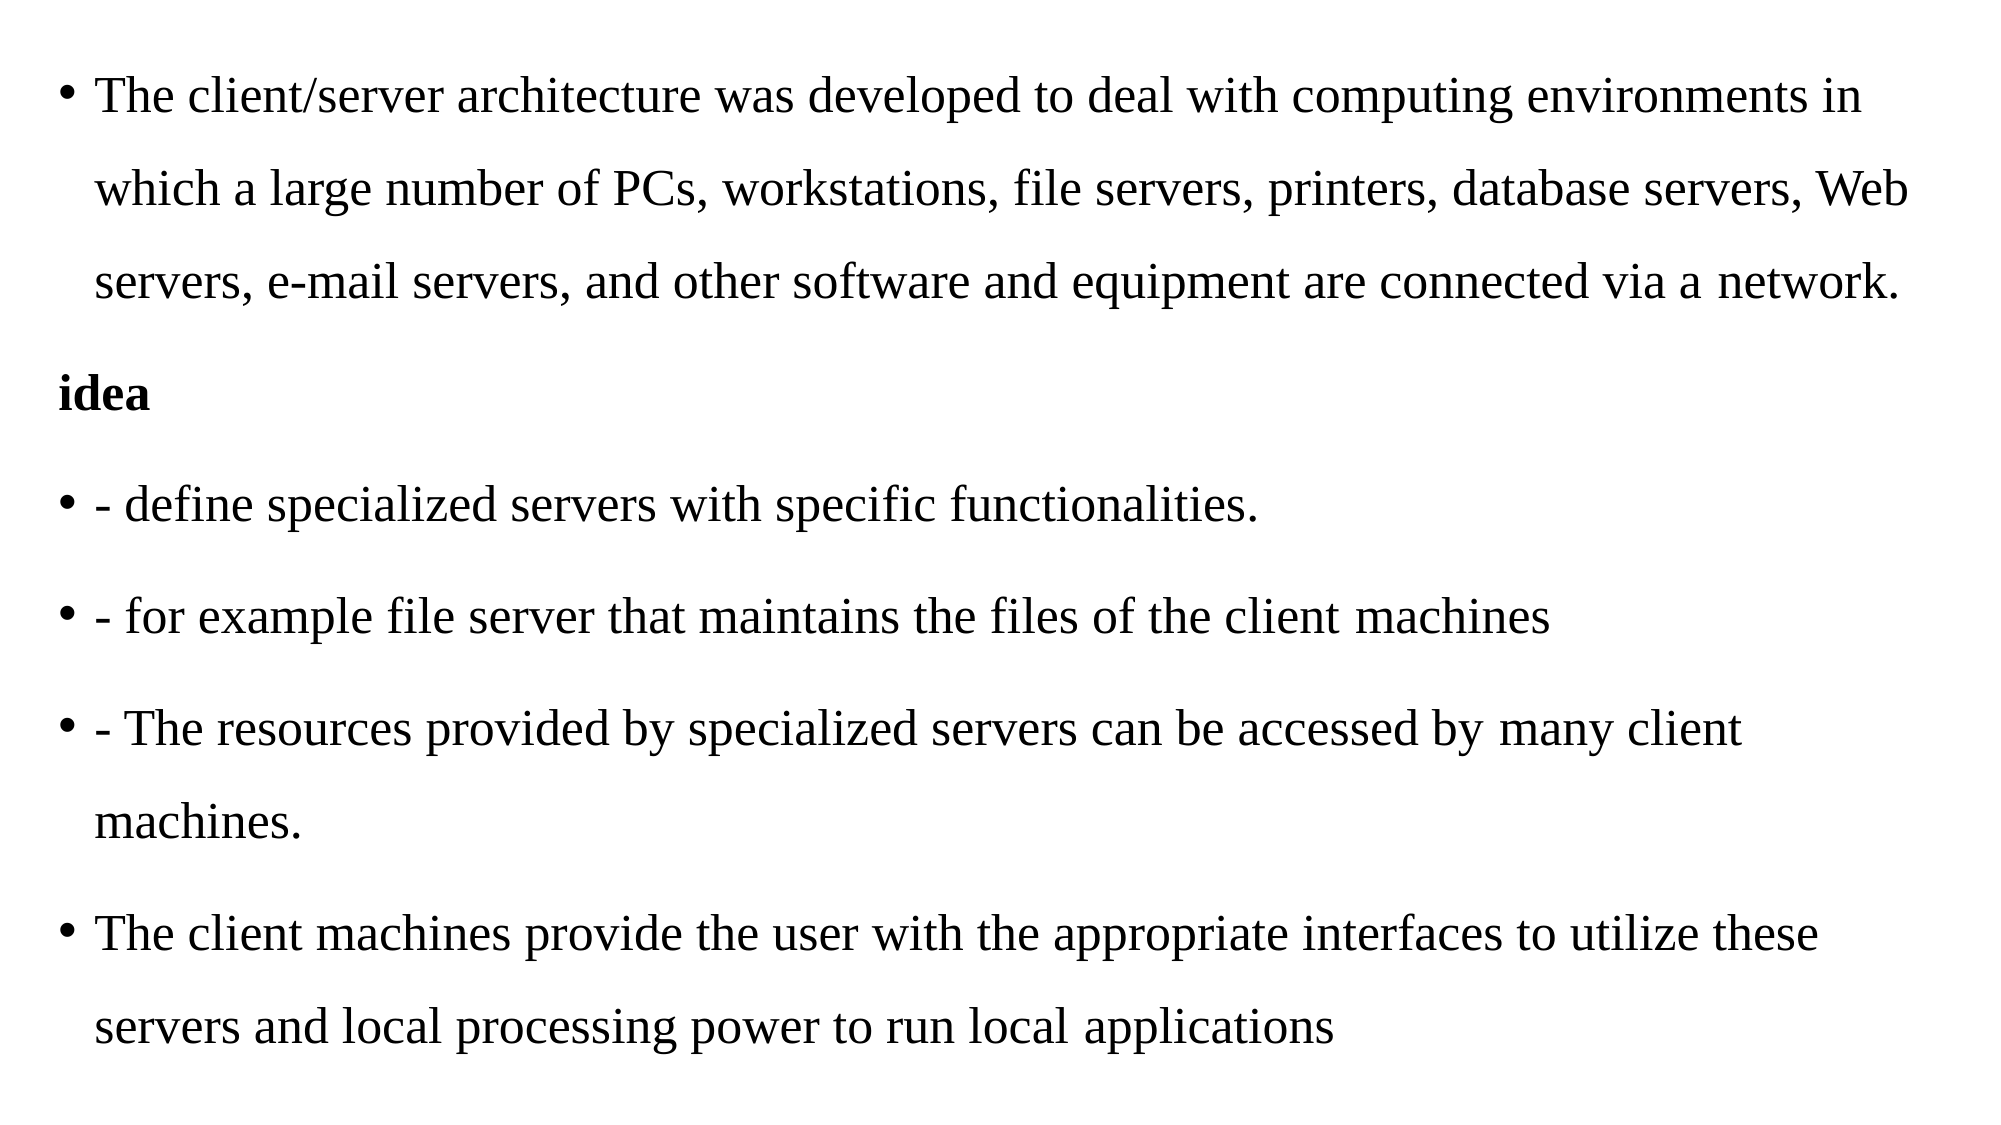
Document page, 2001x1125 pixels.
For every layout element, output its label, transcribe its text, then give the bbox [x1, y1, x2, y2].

list The client/server architecture was developed to deal with computing environments in which a large number of PCs, workstations, file servers, printers, database servers, Web servers, e-mail servers, and other software and equipment are connected via a network. idea - define specialized servers with specific functionalities. - for example file server that maintains the files of the client machines - The resources provided by specialized servers can be accessed by many client machines. The client machines provide the user with the appropriate interfaces to utilize these servers and local processing power to run local applications [43, 21, 1937, 1112]
